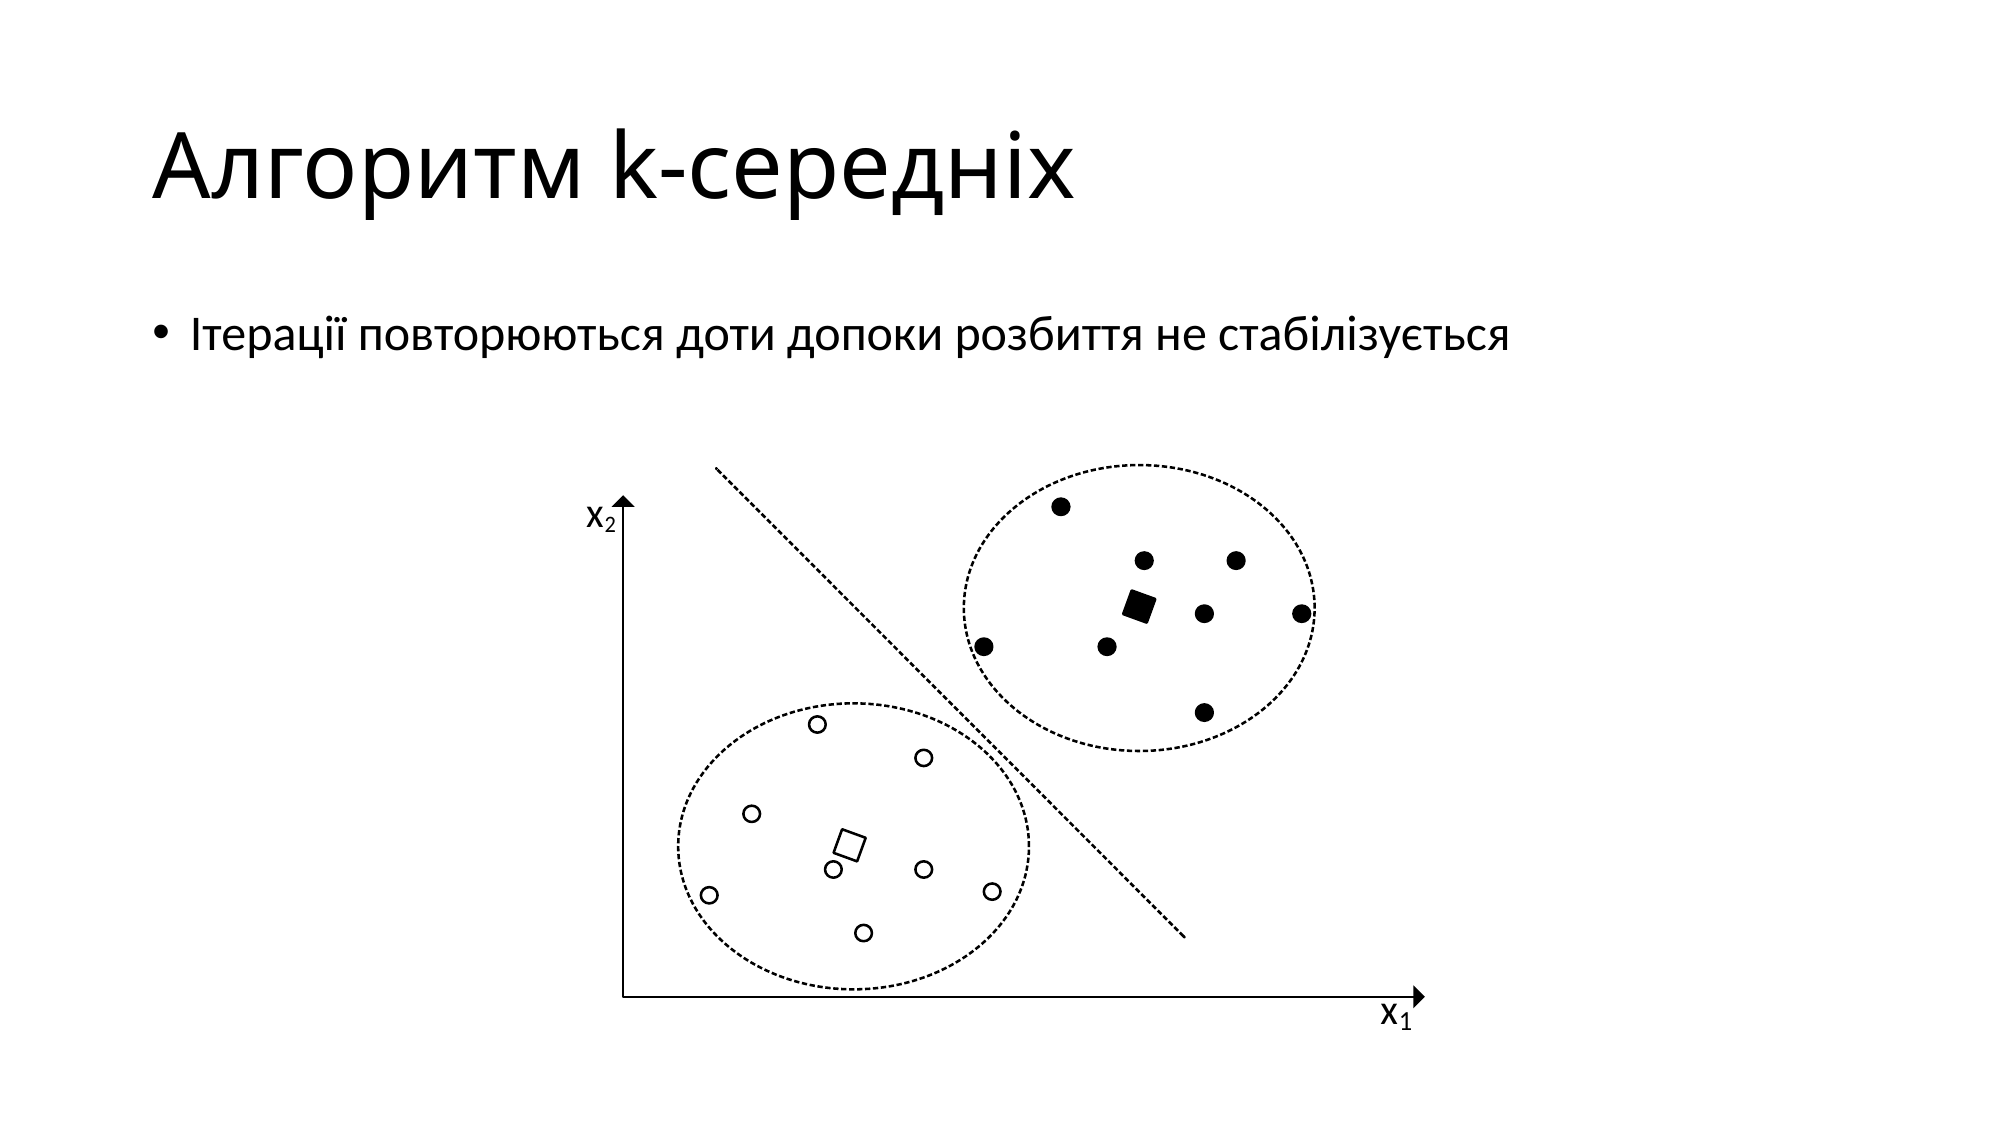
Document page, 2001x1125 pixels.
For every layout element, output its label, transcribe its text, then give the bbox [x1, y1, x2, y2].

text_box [557, 459, 1443, 1051]
title Алгоритм k-середніх [137, 59, 1863, 278]
list Ітерації повторюються доти допоки розбиття не стабілізується [137, 299, 1863, 1014]
